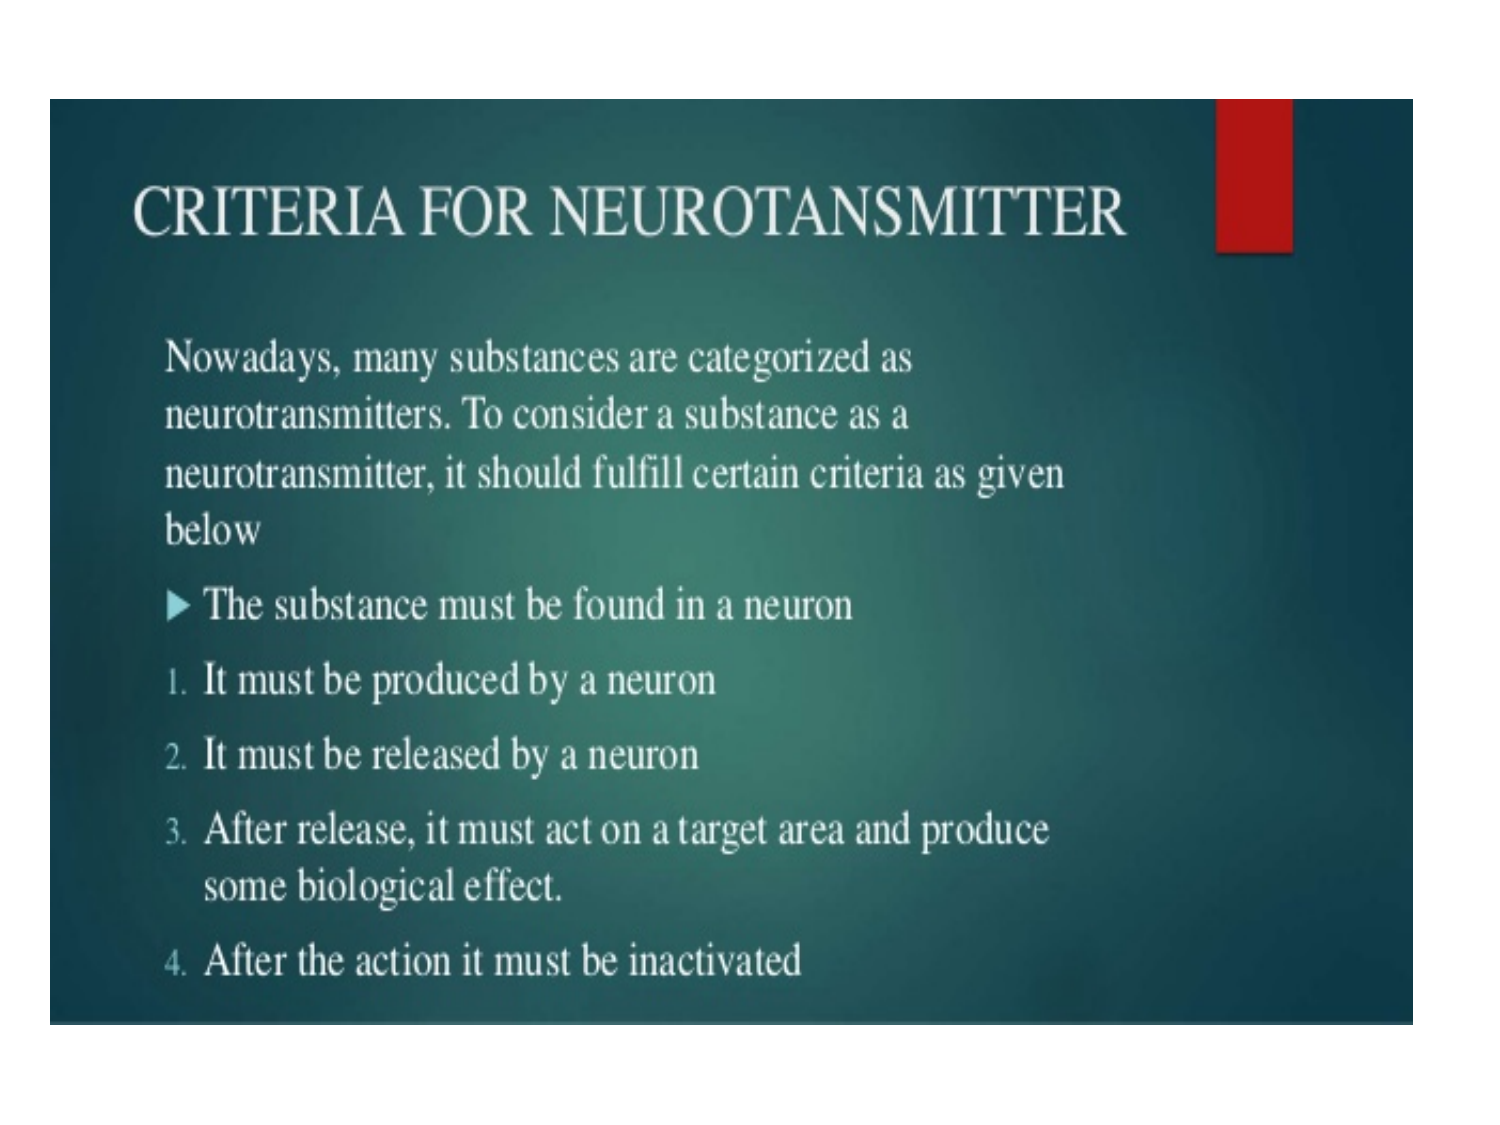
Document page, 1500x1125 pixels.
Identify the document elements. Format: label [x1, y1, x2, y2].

picture [49, 99, 1413, 1026]
